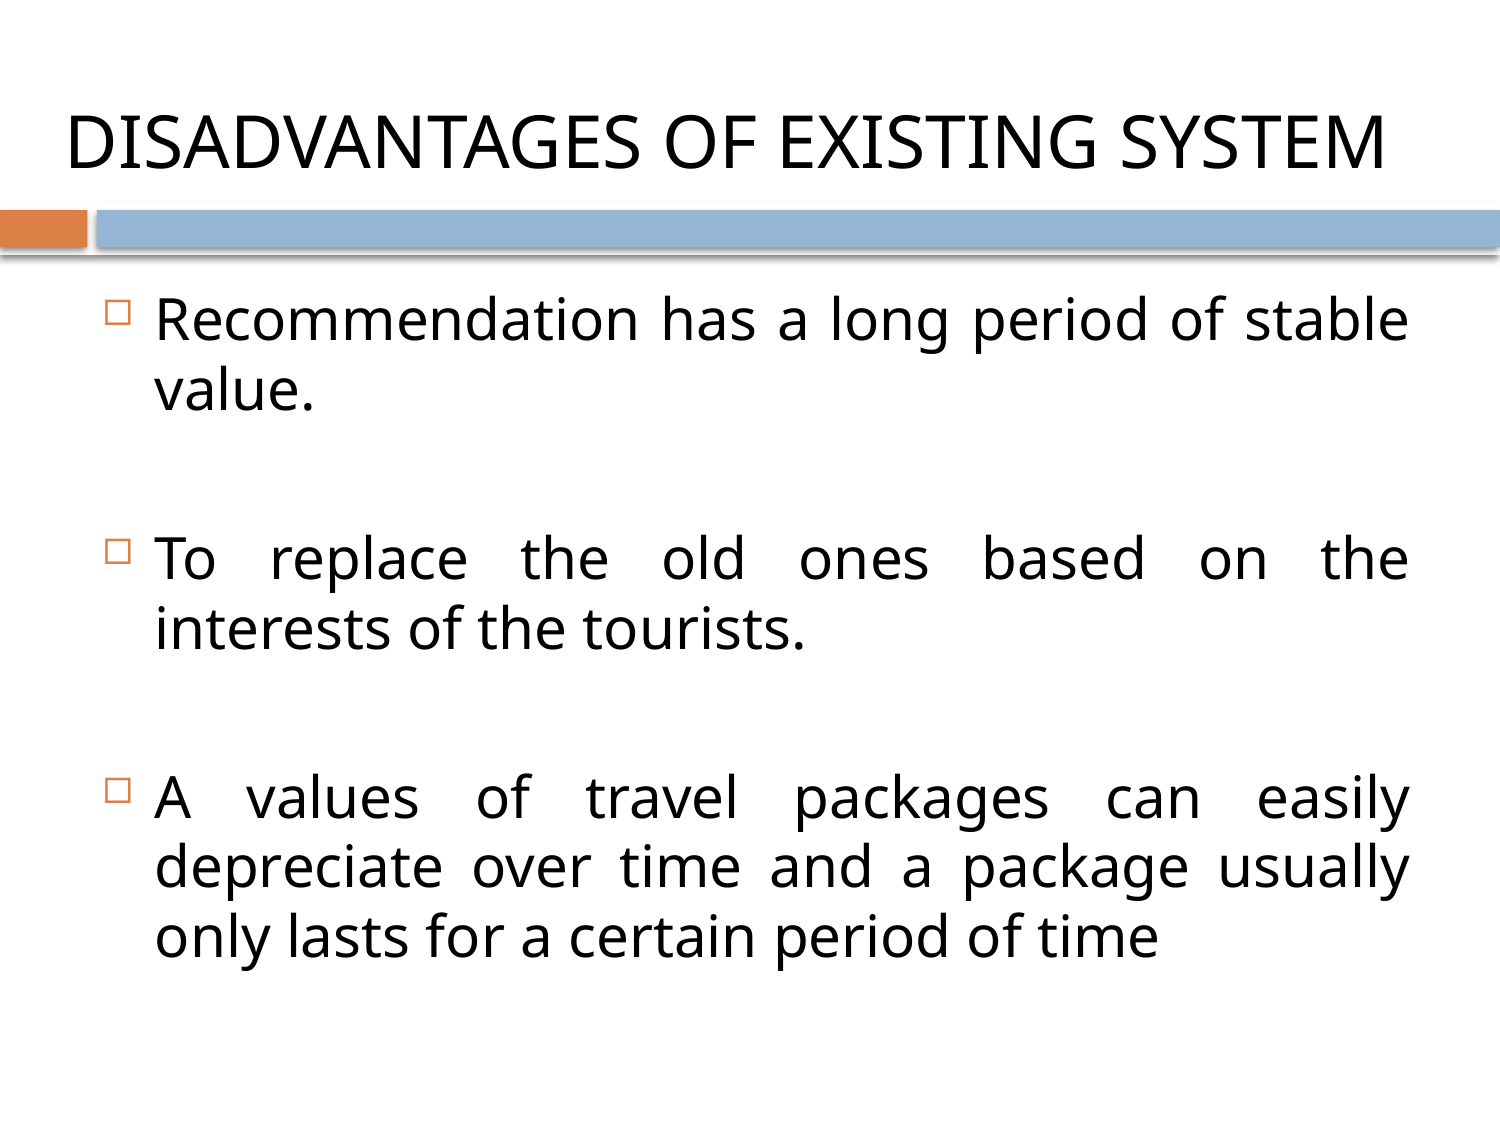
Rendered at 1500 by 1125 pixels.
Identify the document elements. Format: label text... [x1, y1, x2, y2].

list Recommendation has a long period of stable value. To replace the old ones based on the interests of the tourists. A values of travel packages can easily depreciate over time and a package usually only lasts for a certain period of time [87, 275, 1425, 1018]
title DISADVANTAGES OF EXISTING SYSTEM [50, 45, 1425, 233]
